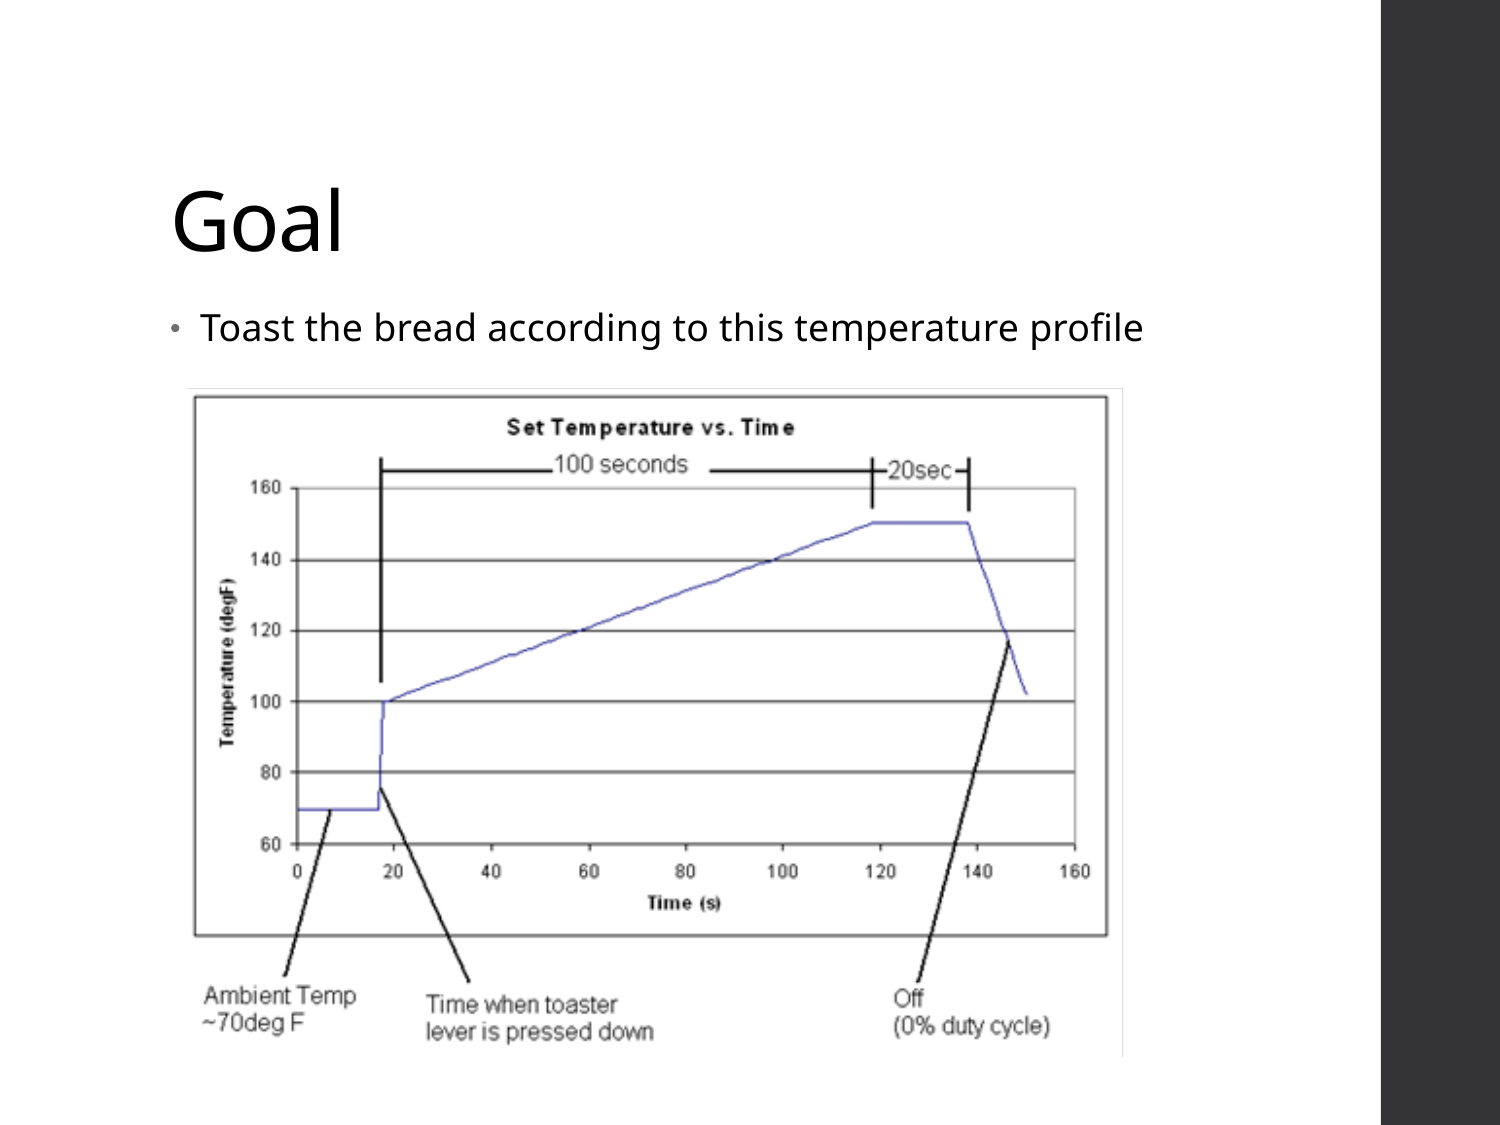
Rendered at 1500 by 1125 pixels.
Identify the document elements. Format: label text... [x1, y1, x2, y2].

title Goal [155, 60, 1348, 278]
list Toast the bread according to this temperature profile [155, 299, 1213, 375]
picture [187, 387, 1126, 1057]
